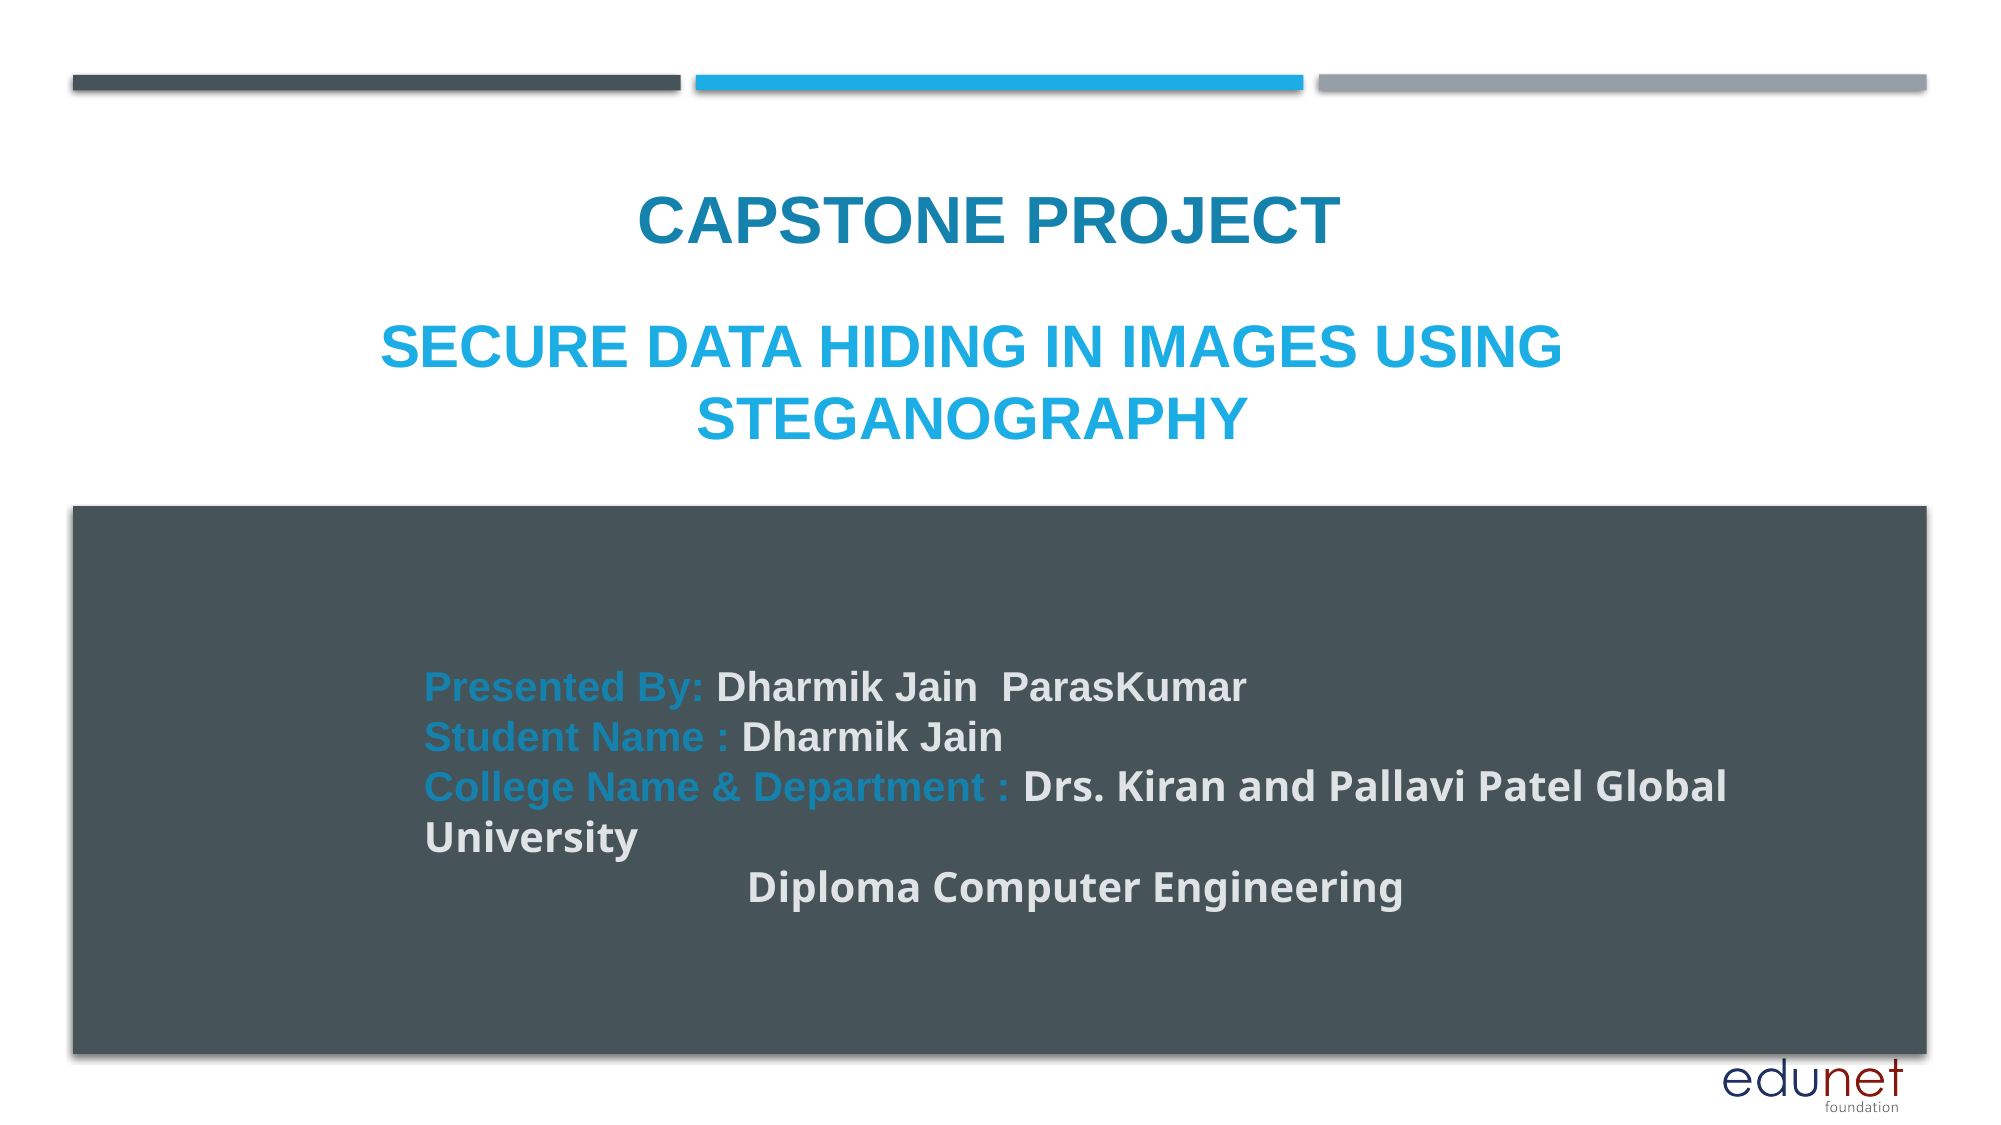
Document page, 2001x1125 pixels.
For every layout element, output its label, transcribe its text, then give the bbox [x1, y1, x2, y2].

title Secure data hiding in images using steganography [222, 298, 1723, 460]
text_box CAPSTONE PROJECT [0, 169, 2000, 265]
text_box Presented By: Dharmik Jain ParasKumar Student Name : Dharmik Jain College Name & Department : Drs. Kiran and Pallavi Patel Global University Diploma Computer Engineering [408, 652, 1909, 968]
picture [1719, 1056, 1905, 1116]
